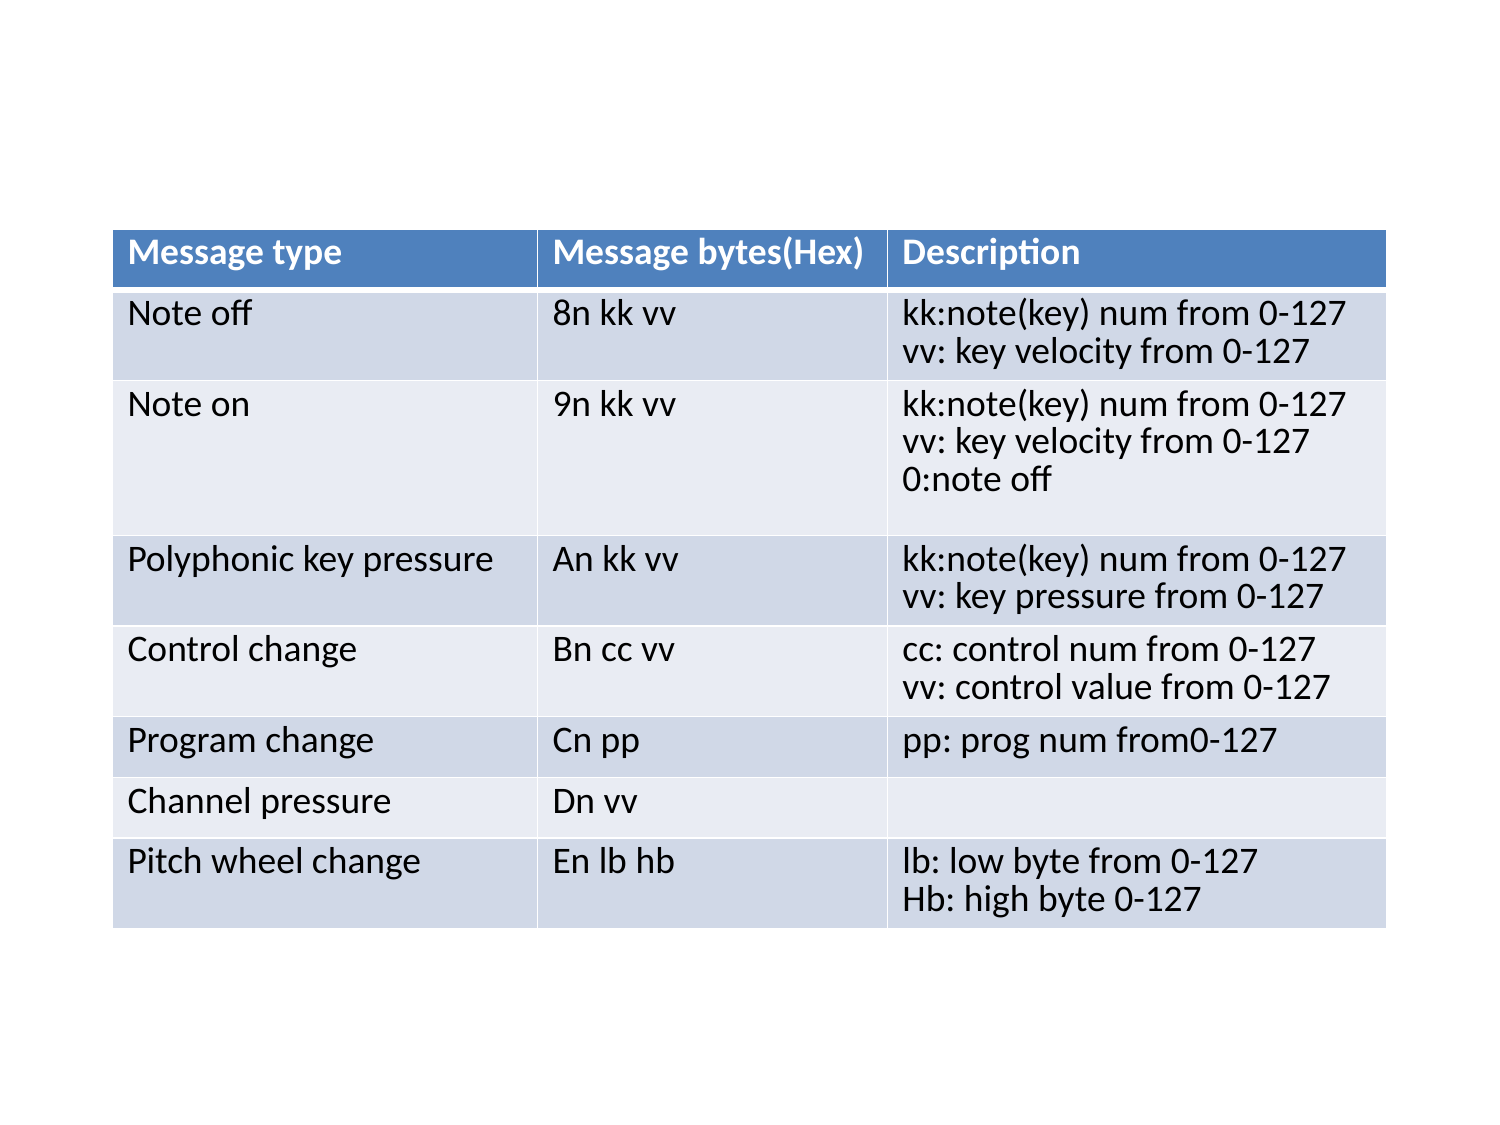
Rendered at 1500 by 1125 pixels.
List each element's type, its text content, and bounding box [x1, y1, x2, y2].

table_cell 9n kk vv [538, 381, 887, 535]
table_cell An kk vv [538, 536, 887, 625]
table_cell cc: control num from 0-127 vv: control value from 0-127 [888, 627, 1386, 716]
table_cell Bn cc vv [538, 627, 887, 716]
table_cell Note on [113, 381, 537, 535]
table_cell lb: low byte from 0-127 Hb: high byte 0-127 [888, 839, 1386, 928]
table_cell [888, 778, 1386, 837]
table_cell Polyphonic key pressure [113, 536, 537, 625]
table_header Description [888, 230, 1386, 287]
table_cell Control change [113, 627, 537, 716]
table_cell Note off [113, 293, 537, 380]
table_header Message bytes(Hex) [538, 230, 887, 287]
table_cell kk:note(key) num from 0-127 vv: key pressure from 0-127 [888, 536, 1386, 625]
table_cell 8n kk vv [538, 293, 887, 380]
table_cell kk:note(key) num from 0-127 vv: key velocity from 0-127 0:note off [888, 381, 1386, 535]
table_cell Program change [113, 717, 537, 777]
table_header Message type [113, 230, 537, 287]
table_cell pp: prog num from0-127 [888, 717, 1386, 777]
table_cell kk:note(key) num from 0-127 vv: key velocity from 0-127 [888, 293, 1386, 380]
table_cell Pitch wheel change [113, 839, 537, 928]
table_cell Dn vv [538, 778, 887, 837]
table_cell Cn pp [538, 717, 887, 777]
table_cell Channel pressure [113, 778, 537, 837]
table_cell En lb hb [538, 839, 887, 928]
